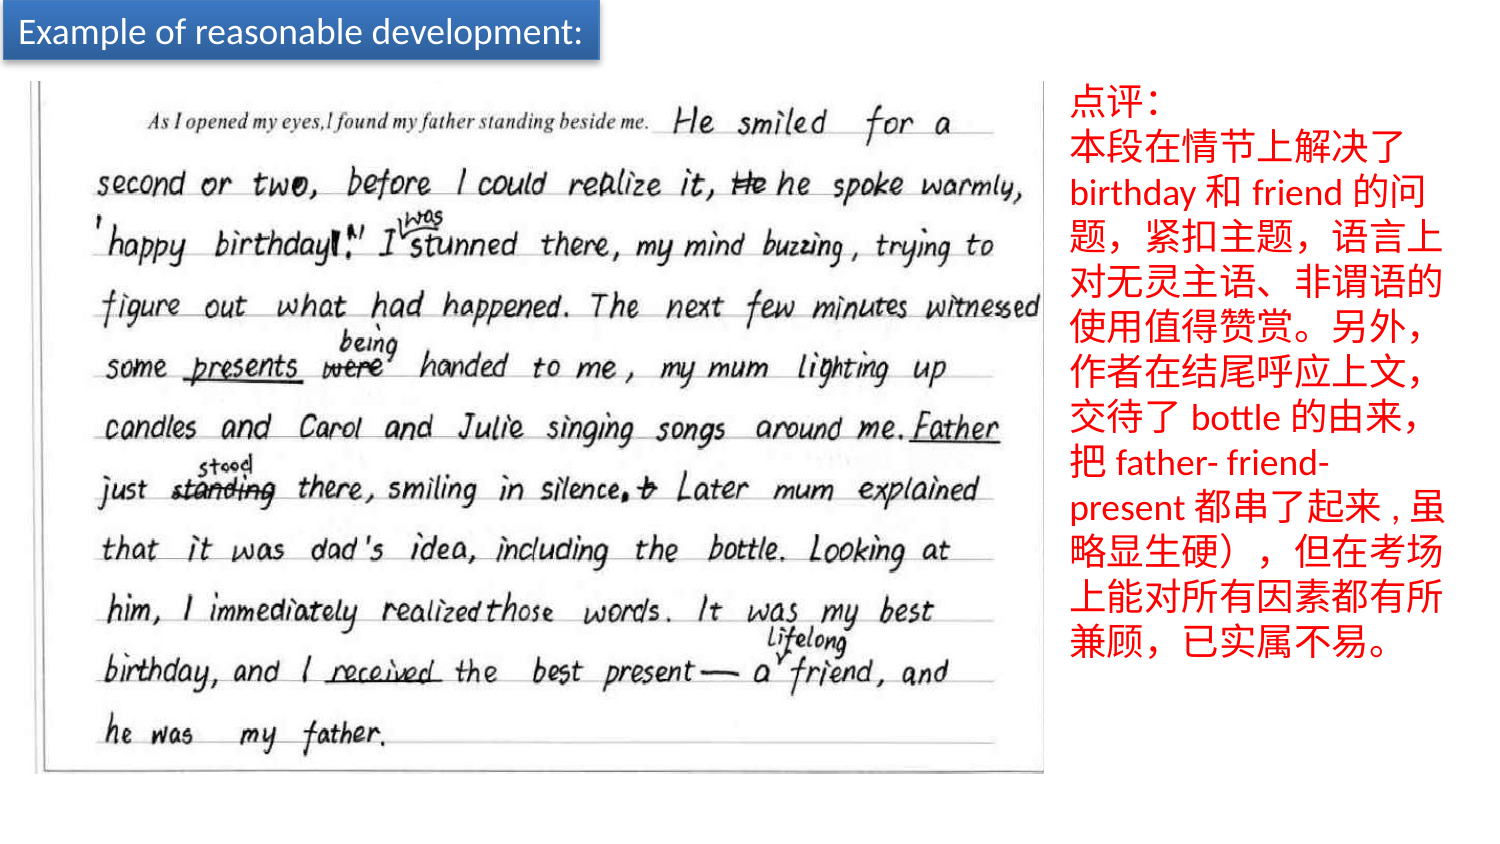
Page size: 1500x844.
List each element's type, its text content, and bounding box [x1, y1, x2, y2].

text_box Example of reasonable development: [3, 0, 600, 60]
picture [23, 81, 1044, 774]
text_box 点评： 本段在情节上解决了birthday和friend的问题，紧扣主题，语言上对无灵主语、非谓语的使用值得赞赏。另外，作者在结尾呼应上文，交待了bottle的由来，把father- friend- present都串了起来,虽略显生硬），但在考场上能对所有因素都有所兼顾，已实属不易。 [1054, 70, 1469, 670]
